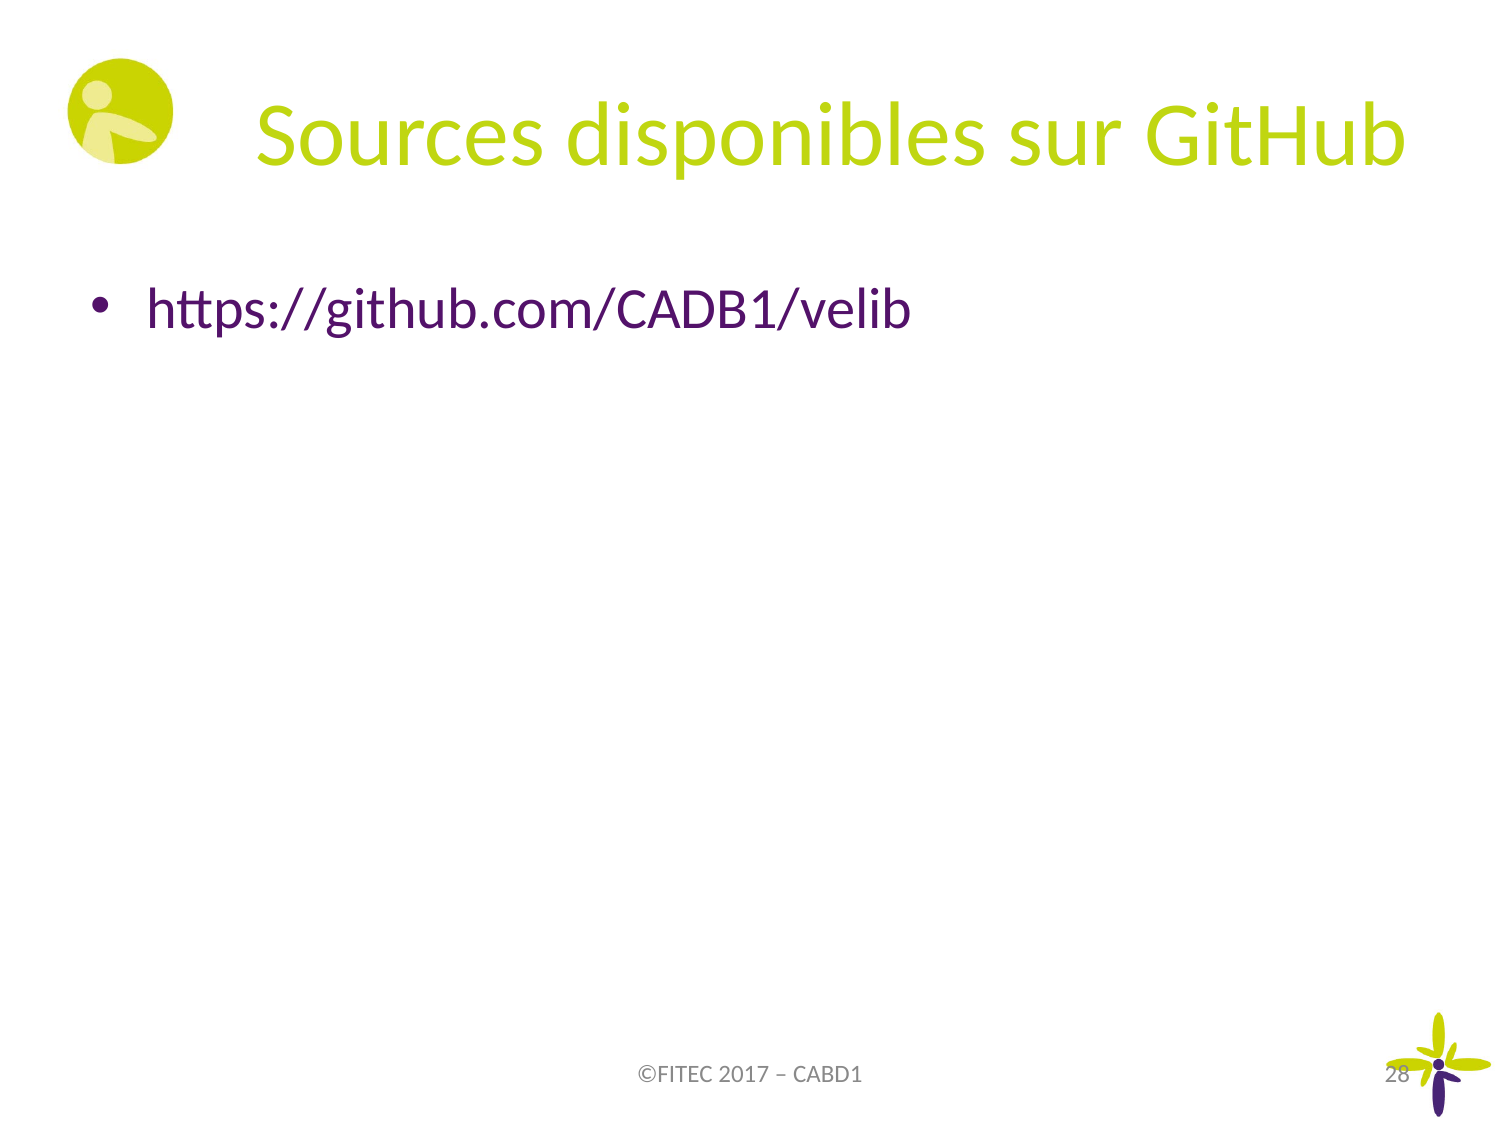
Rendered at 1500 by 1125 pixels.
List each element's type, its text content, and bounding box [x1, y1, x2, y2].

picture [58, 49, 183, 174]
footer ©FITEC 2017 – CABD1 [512, 1042, 988, 1103]
picture [1377, 1004, 1500, 1125]
list https://github.com/CADB1/velib [75, 262, 1425, 1005]
title Sources disponibles sur GitHub [208, 35, 1425, 223]
slide_number 28 [1074, 1042, 1425, 1103]
